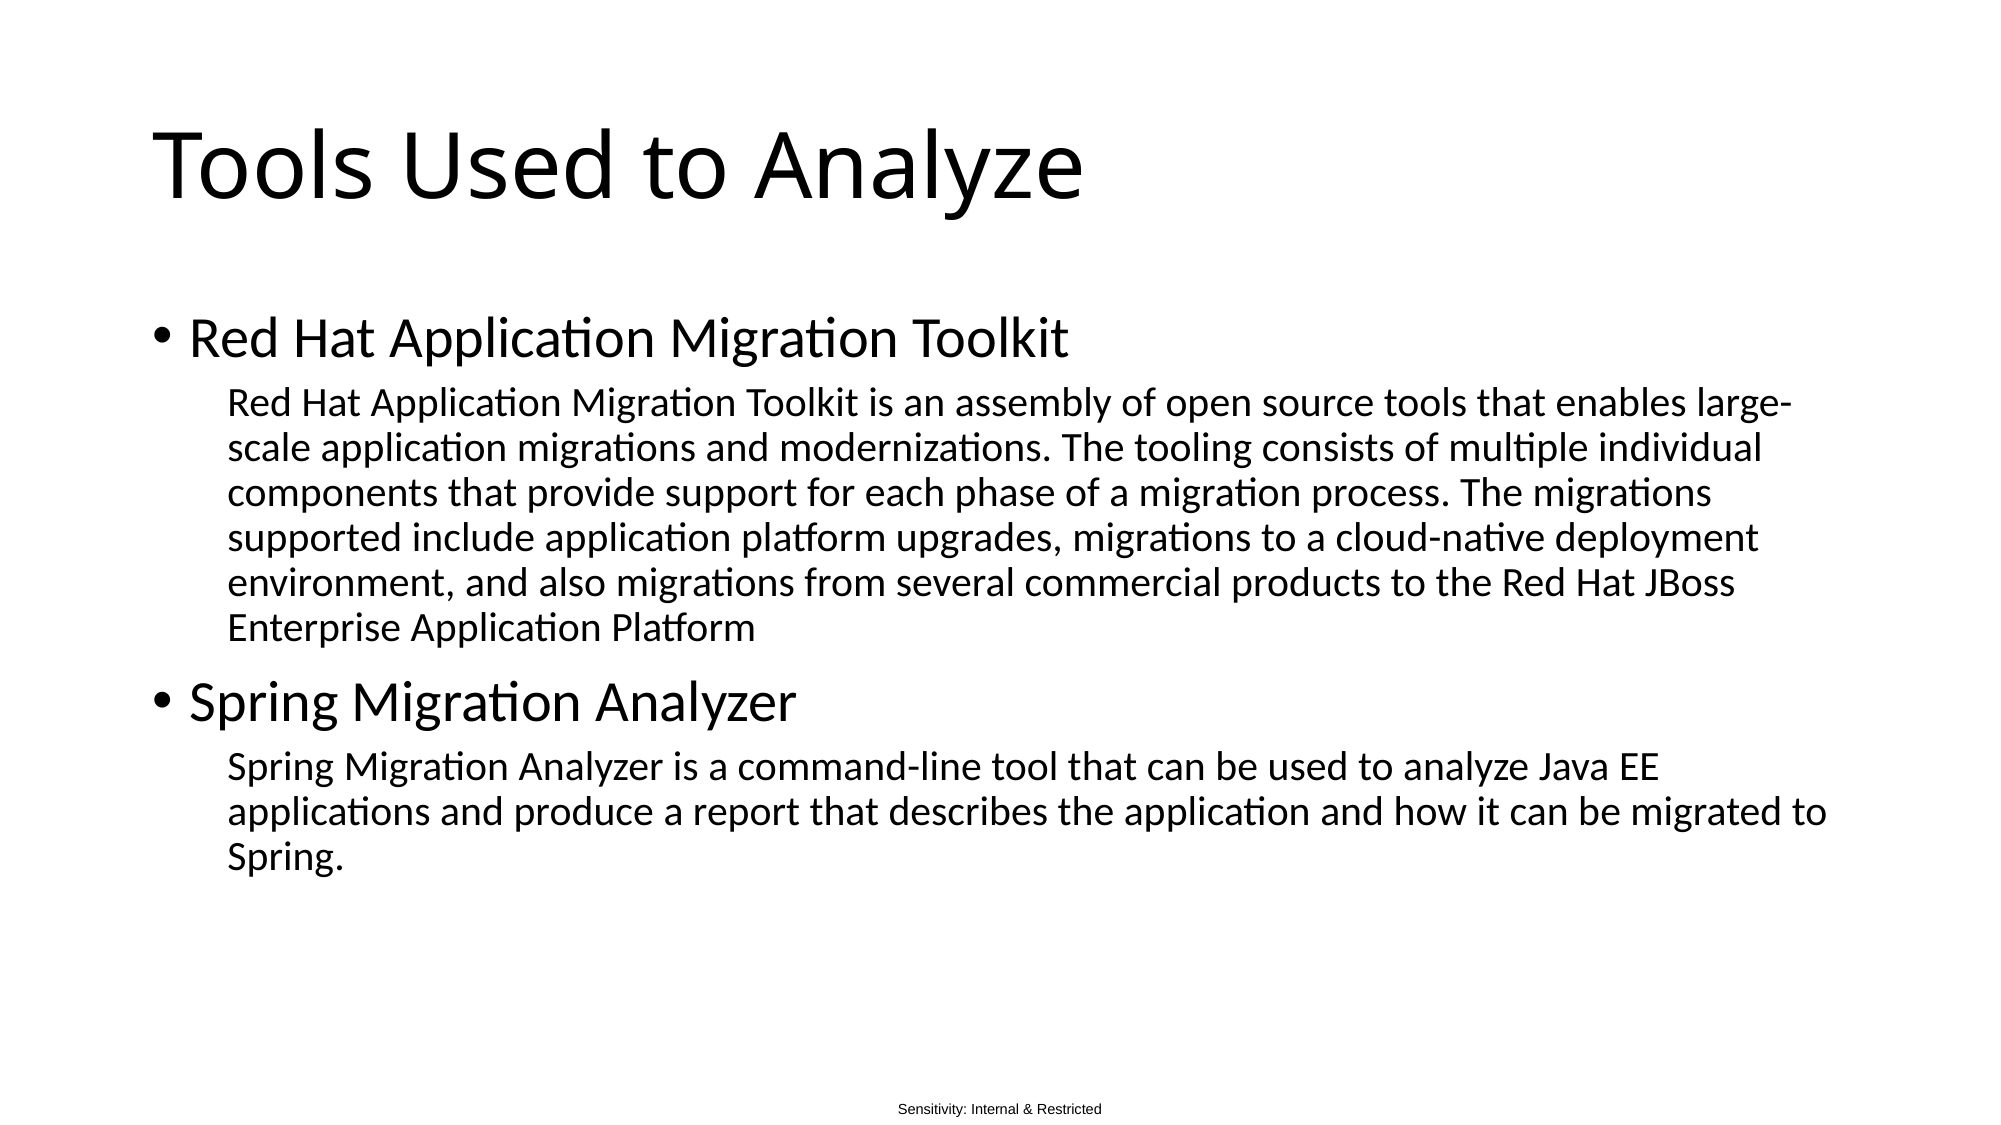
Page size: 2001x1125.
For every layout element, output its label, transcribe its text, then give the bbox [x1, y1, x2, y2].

title Tools Used to Analyze [137, 59, 1863, 278]
list Red Hat Application Migration Toolkit Red Hat Application Migration Toolkit is an assembly of open source tools that enables large-scale application migrations and modernizations. The tooling consists of multiple individual components that provide support for each phase of a migration process. The migrations supported include application platform upgrades, migrations to a cloud-native deployment environment, and also migrations from several commercial products to the Red Hat JBoss Enterprise Application Platform Spring Migration Analyzer Spring Migration Analyzer is a command-line tool that can be used to analyze Java EE applications and produce a report that describes the application and how it can be migrated to Spring. [137, 299, 1863, 1014]
